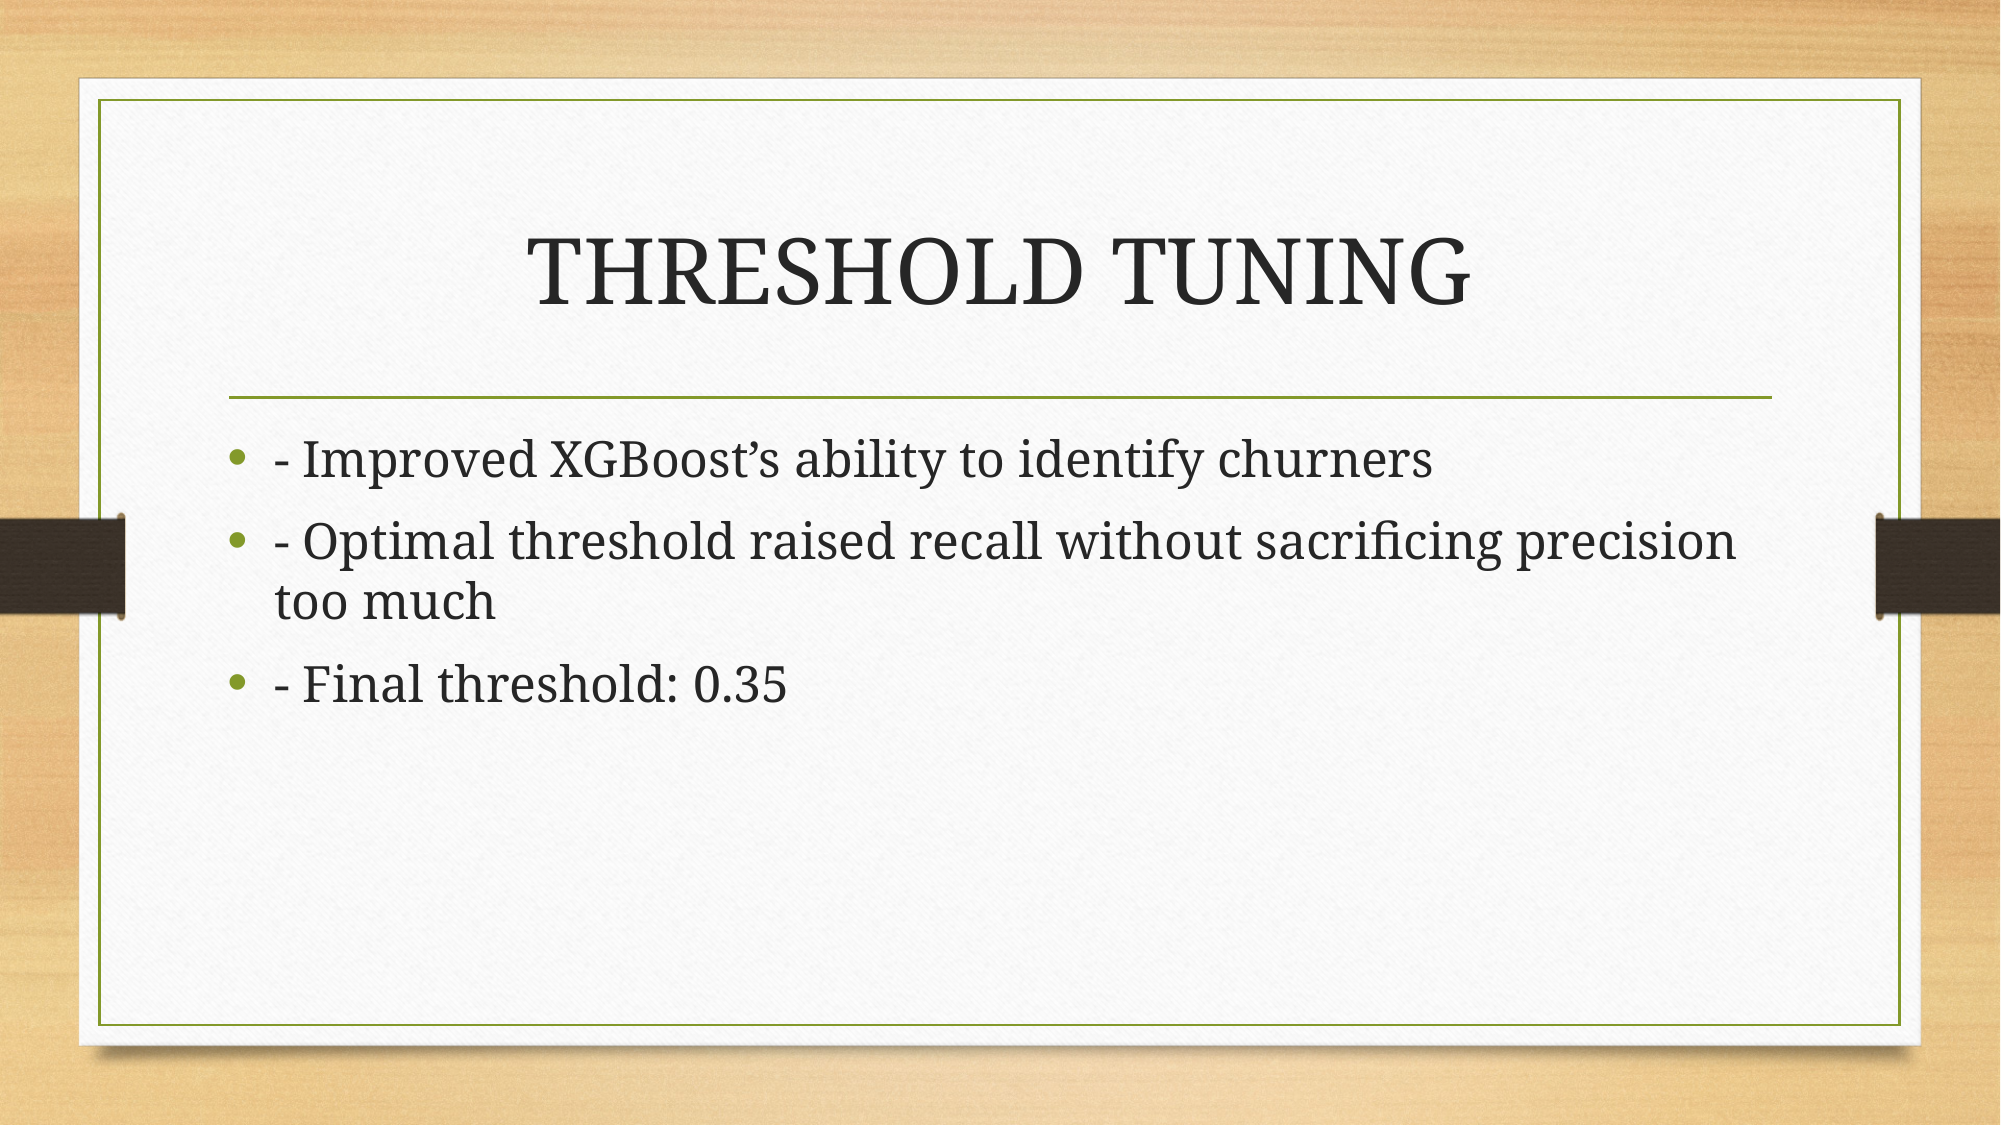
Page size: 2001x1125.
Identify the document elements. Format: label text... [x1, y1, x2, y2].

list - Improved XGBoost’s ability to identify churners - Optimal threshold raised recall without sacrificing precision too much - Final threshold: 0.35 [212, 419, 1788, 964]
picture [0, 0, 2001, 1125]
title THRESHOLD TUNING [212, 161, 1788, 375]
